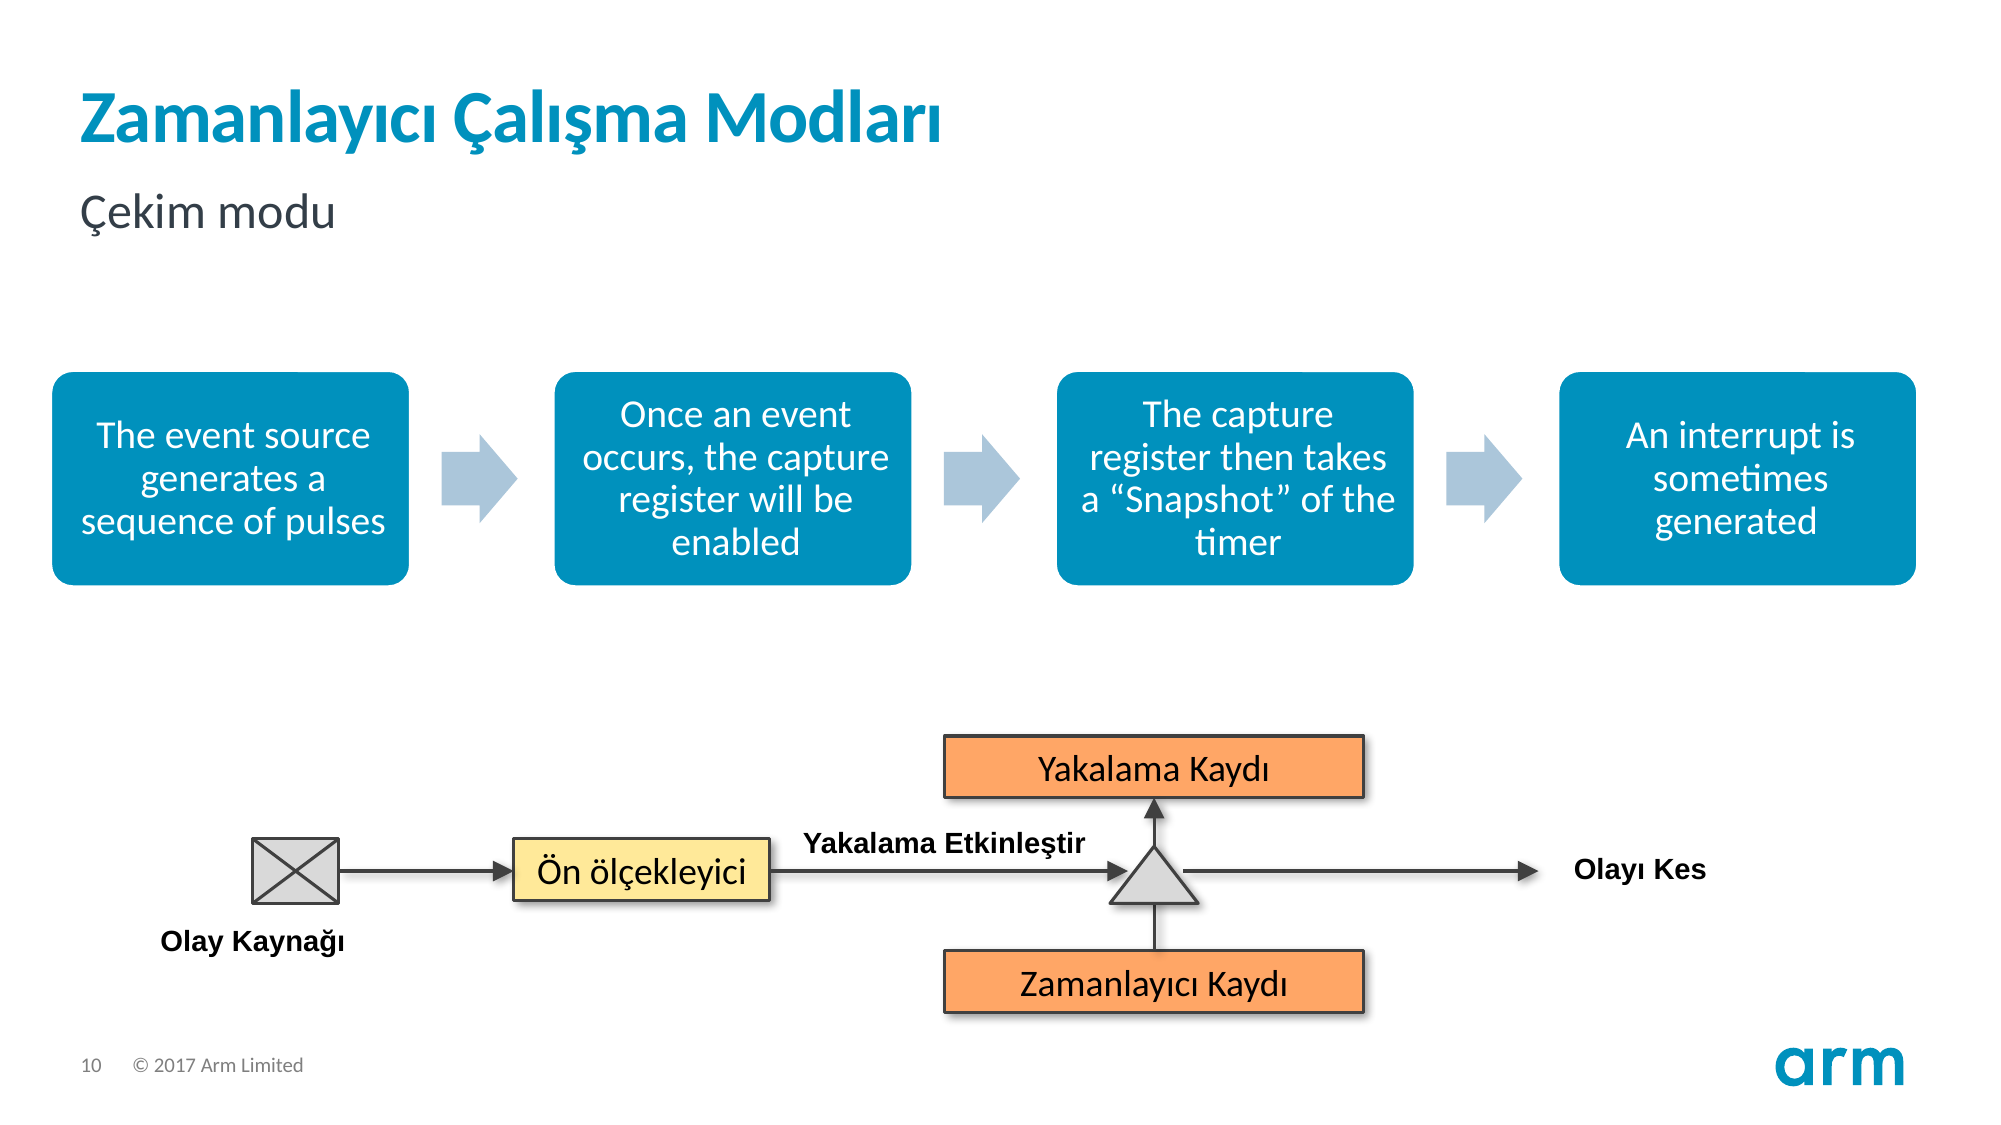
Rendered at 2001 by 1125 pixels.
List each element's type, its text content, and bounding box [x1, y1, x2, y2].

text_box Yakalama Etkinleştir [774, 816, 1115, 867]
list Çekim modu [80, 185, 1915, 250]
text_box [1110, 847, 1153, 904]
text_box [1155, 847, 1199, 904]
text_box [50, 250, 1919, 707]
text_box Olayı Kes [1559, 843, 1899, 894]
list Çekim modu [80, 707, 1915, 856]
text_box Olay Kaynağı [145, 914, 446, 965]
text_box Ön ölçekleyici [513, 838, 770, 901]
text_box Zamanlayıcı Kaydı [944, 950, 1364, 1013]
text_box Yakalama Kaydı [944, 735, 1364, 798]
title Zamanlayıcı Çalışma Modları [80, 48, 1915, 158]
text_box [252, 838, 339, 904]
